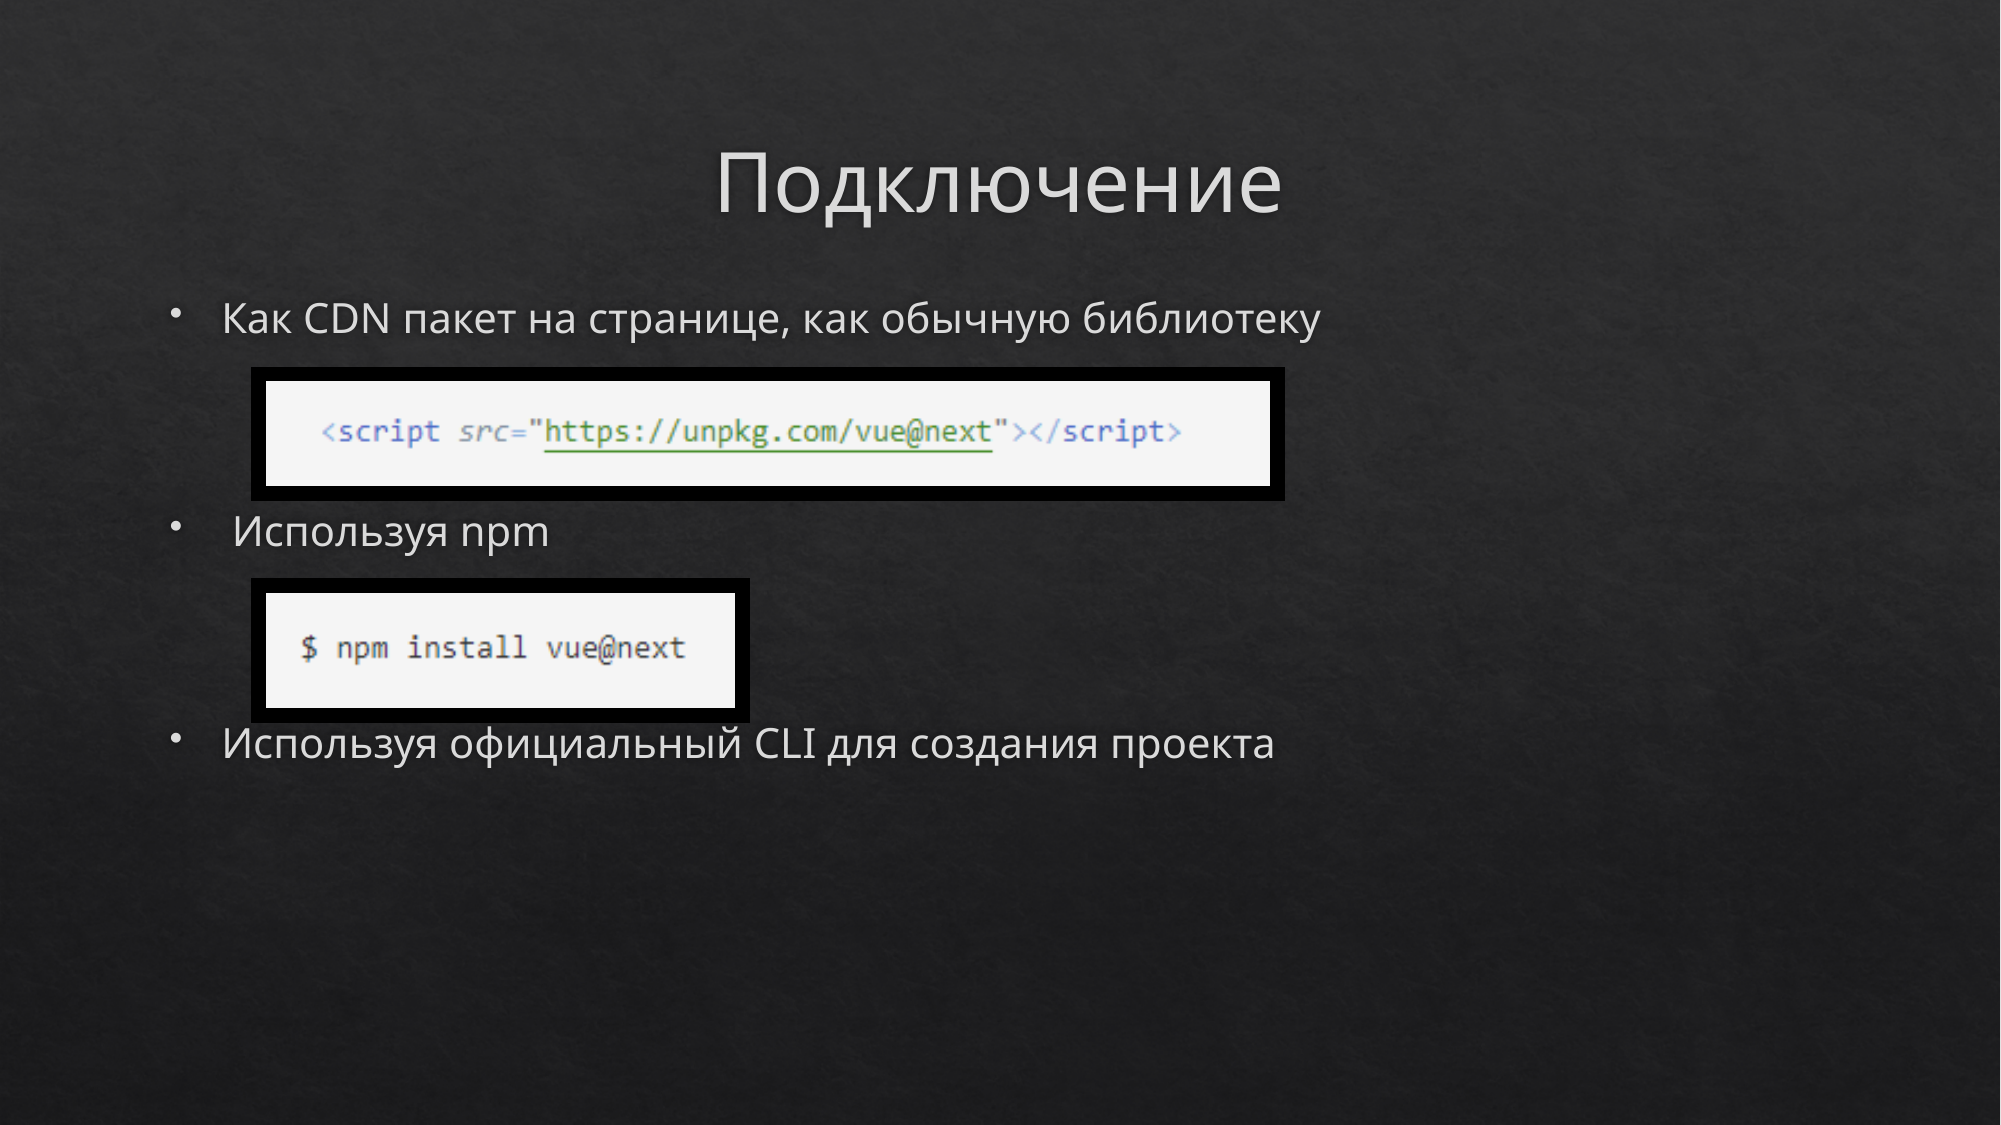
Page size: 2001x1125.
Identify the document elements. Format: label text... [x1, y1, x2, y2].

picture [265, 381, 1271, 487]
picture [265, 592, 736, 709]
list Как CDN пакет на странице, как обычную библиотеку Используя npm Используя официальный CLI для создания проекта [149, 284, 1849, 950]
title Подключение [149, 99, 1849, 260]
